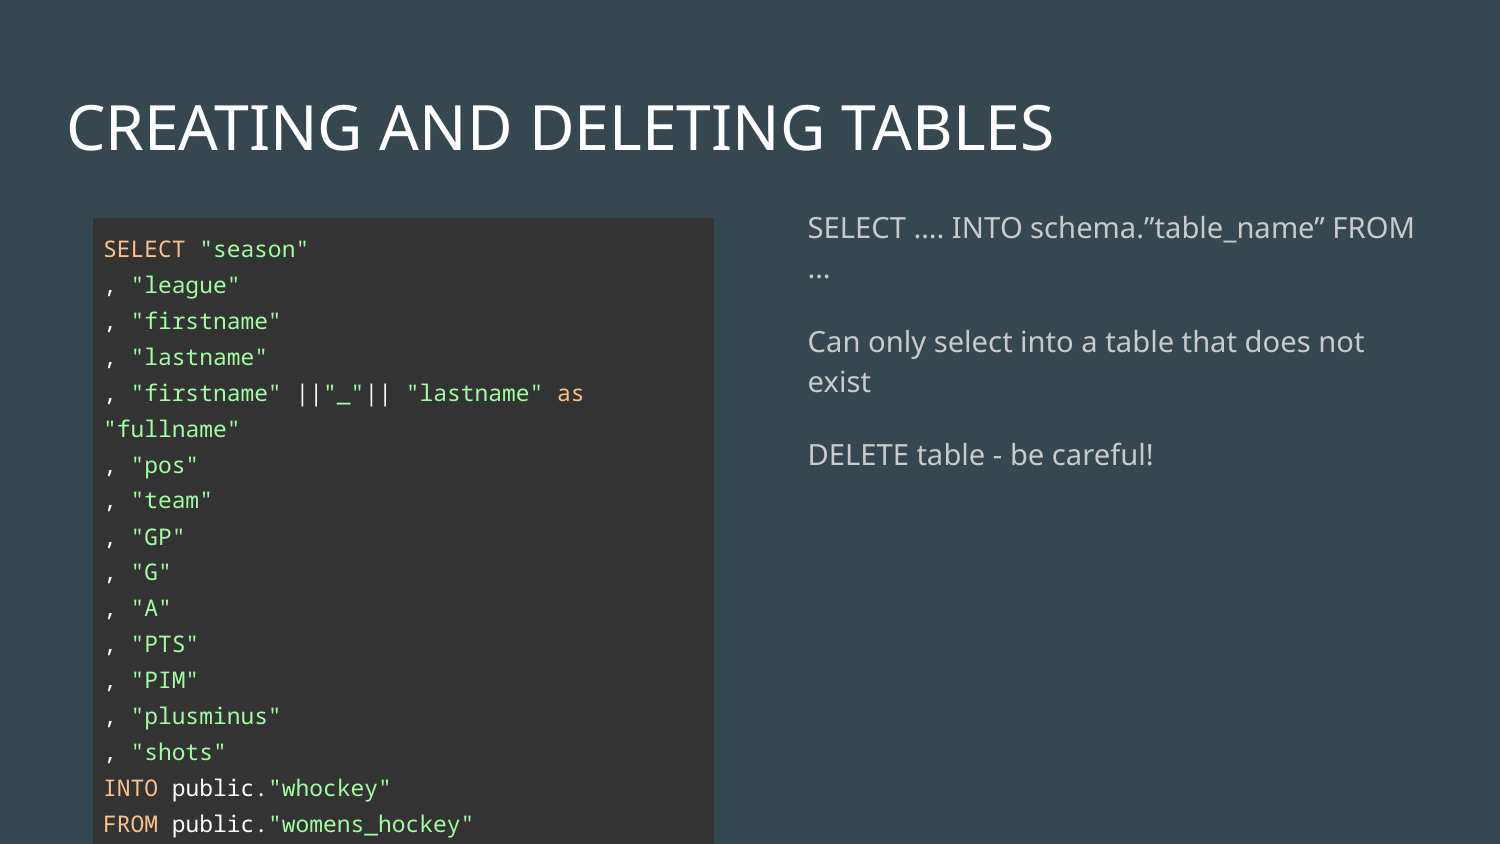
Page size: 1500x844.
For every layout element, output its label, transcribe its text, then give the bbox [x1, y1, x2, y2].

list SELECT …. INTO schema.”table_name” FROM … Can only select into a table that does not exist DELETE table - be careful! [792, 189, 1449, 750]
table_header SELECT "season" , "league" , "firstname" , "lastname" , "firstname" ||"_"|| "lastname" as "fullname" , "pos" , "team" , "GP" , "G" , "A" , "PTS" , "PIM" , "plusminus" , "shots" INTO public."whockey" FROM public."womens_hockey" [93, 218, 714, 844]
title CREATING AND DELETING TABLES [51, 72, 1449, 167]
